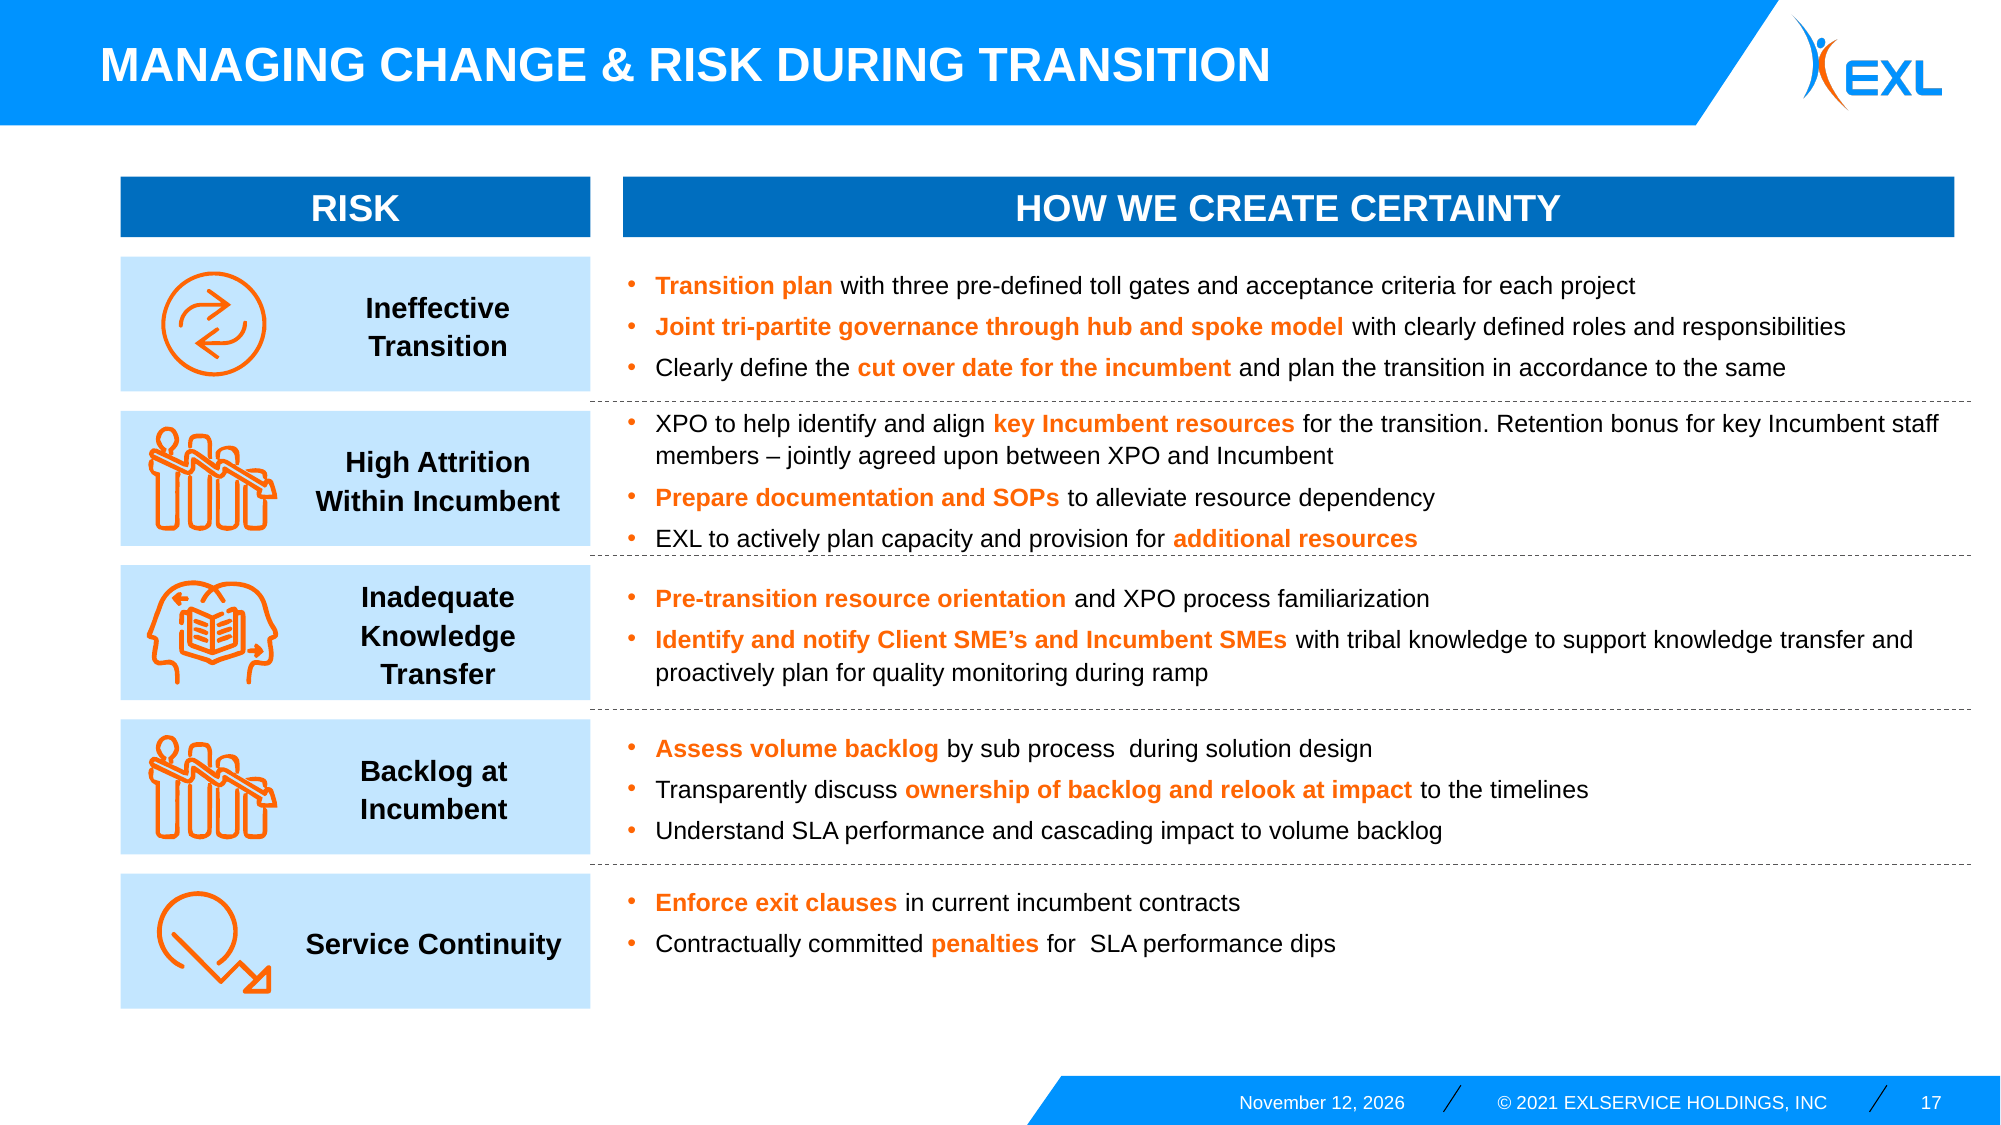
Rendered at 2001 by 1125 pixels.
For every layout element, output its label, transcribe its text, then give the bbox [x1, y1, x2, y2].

text_box HOW WE CREATE CERTAINTY [623, 176, 1955, 238]
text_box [120, 256, 1983, 392]
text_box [120, 410, 1983, 546]
list Managing change & risk during transition [99, 14, 1679, 111]
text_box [120, 873, 1983, 1009]
picture [1791, 14, 1942, 111]
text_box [120, 565, 1983, 701]
text_box RISK [120, 176, 591, 238]
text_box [120, 719, 1983, 855]
